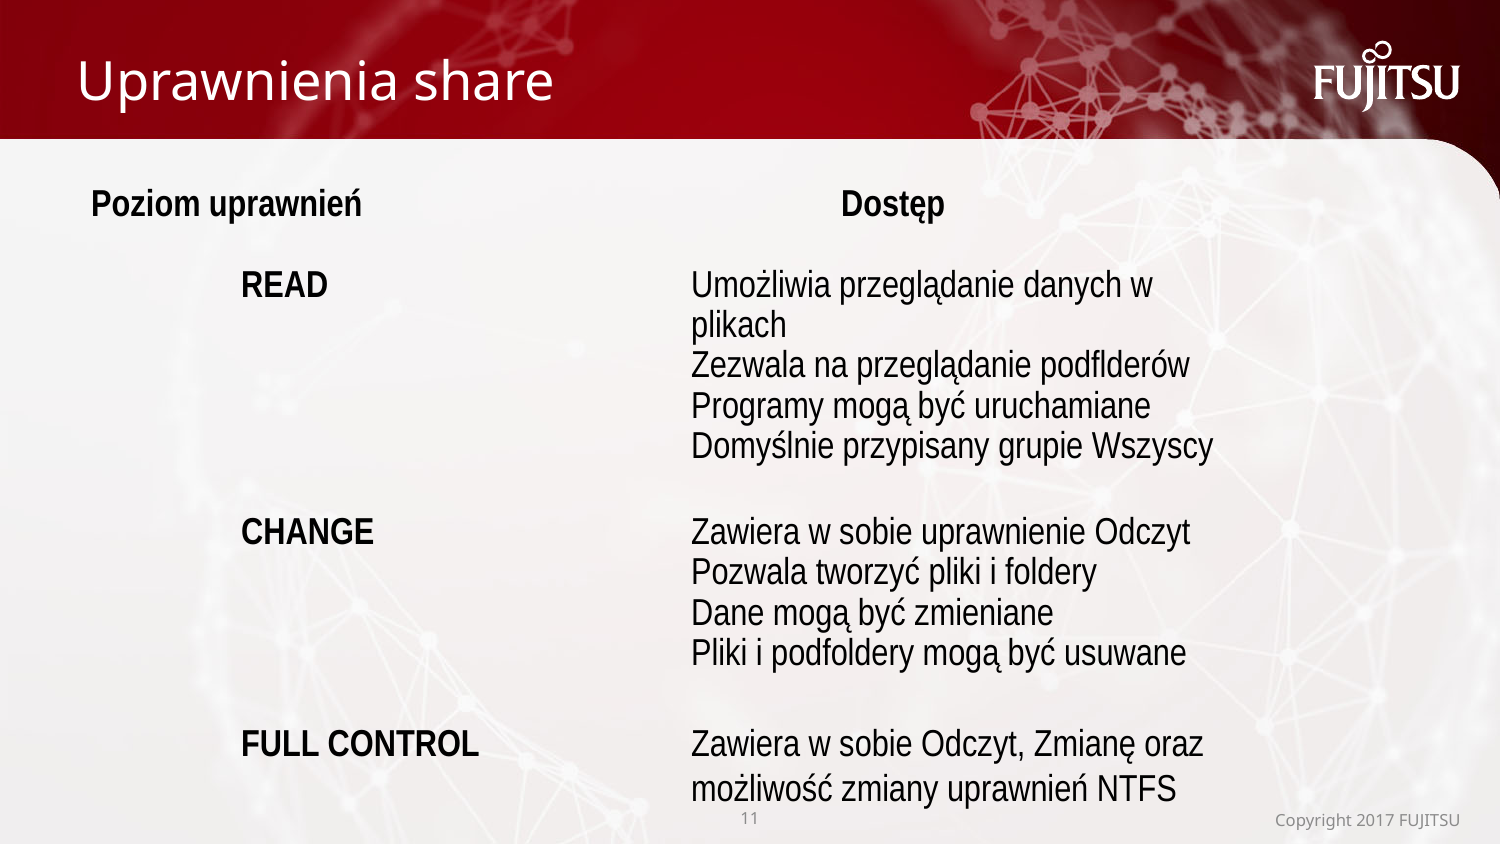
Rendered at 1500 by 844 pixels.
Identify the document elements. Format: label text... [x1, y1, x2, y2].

title Uprawnienia share [76, 30, 1306, 136]
text_box Poziom uprawnień Dostęp READ Umożliwia przeglądanie danych w plikach Zezwala na przeglądanie podflderów Programy mogą być uruchamiane Domyślnie przypisany grupie Wszyscy CHANGE Zawiera w sobie uprawnienie Odczyt Pozwala tworzyć pliki i foldery Dane mogą być zmieniane Pliki i podfoldery mogą być usuwane FULL CONTROL Zawiera w sobie Odczyt, Zmianę oraz możliwość zmiany uprawnień NTFS [76, 171, 1242, 844]
footer Copyright 2017 FUJITSU [1242, 796, 1476, 842]
picture [0, 0, 1500, 844]
